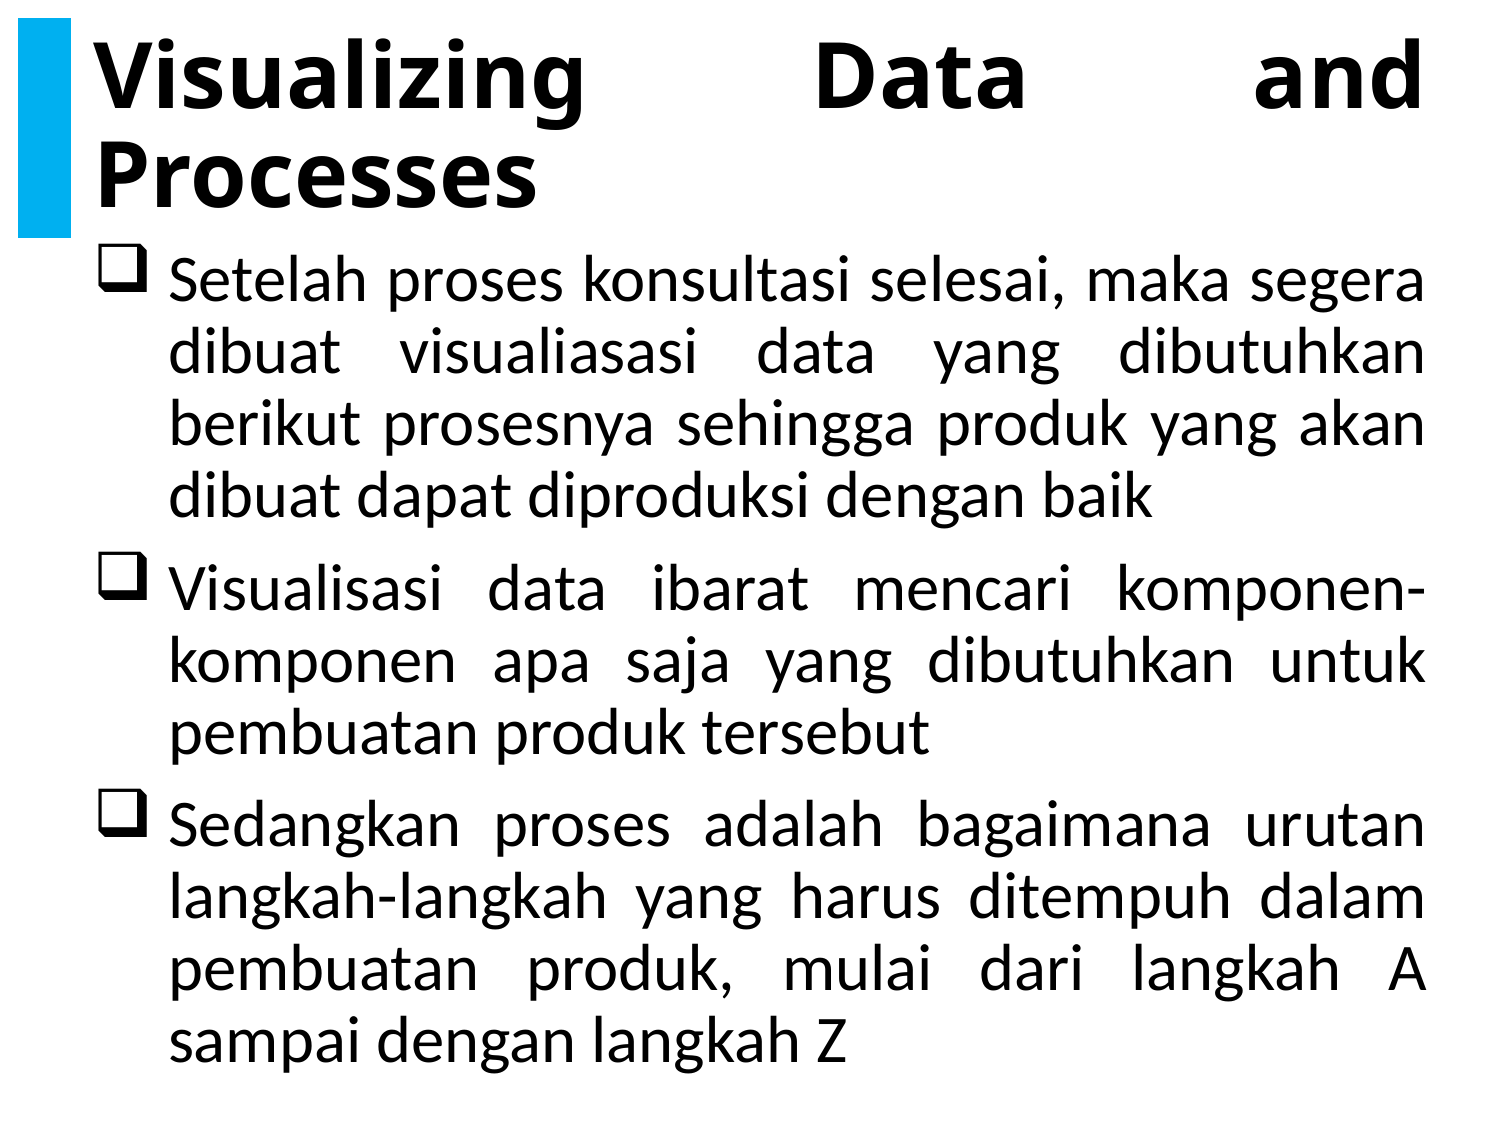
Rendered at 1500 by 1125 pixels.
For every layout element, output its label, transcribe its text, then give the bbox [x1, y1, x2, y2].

list Setelah proses konsultasi selesai, maka segera dibuat visualiasasi data yang dibutuhkan berikut prosesnya sehingga produk yang akan dibuat dapat diproduksi dengan baik Visualisasi data ibarat mencari komponen-komponen apa saja yang dibutuhkan untuk pembuatan produk tersebut Sedangkan proses adalah bagaimana urutan langkah-langkah yang harus ditempuh dalam pembuatan produk, mulai dari langkah A sampai dengan langkah Z [78, 236, 1443, 1034]
title Visualizing Data and Processes [78, 19, 1443, 236]
